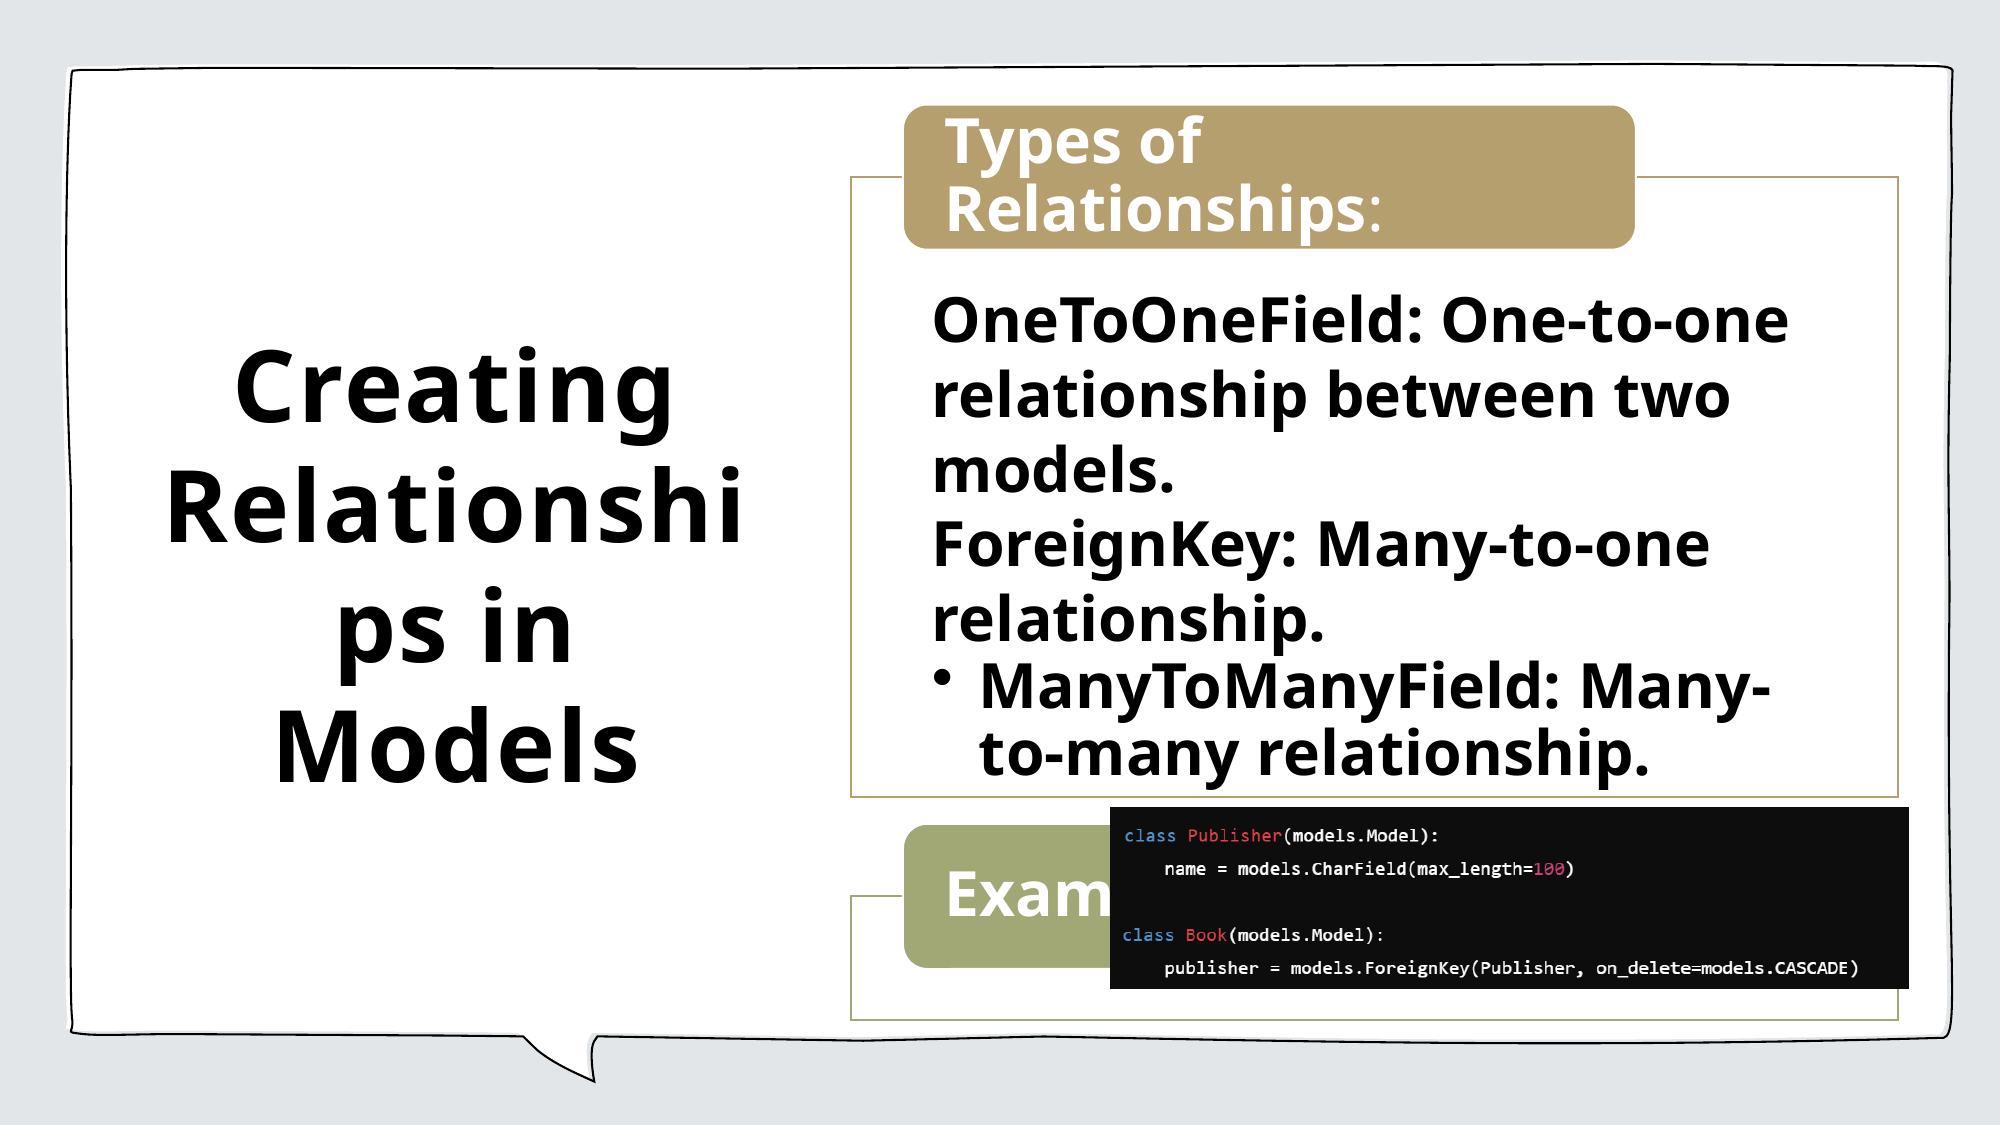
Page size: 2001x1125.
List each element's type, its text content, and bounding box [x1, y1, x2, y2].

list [850, 103, 1898, 1022]
title Creating Relationships in Models [145, 159, 767, 966]
picture [1110, 807, 1909, 989]
